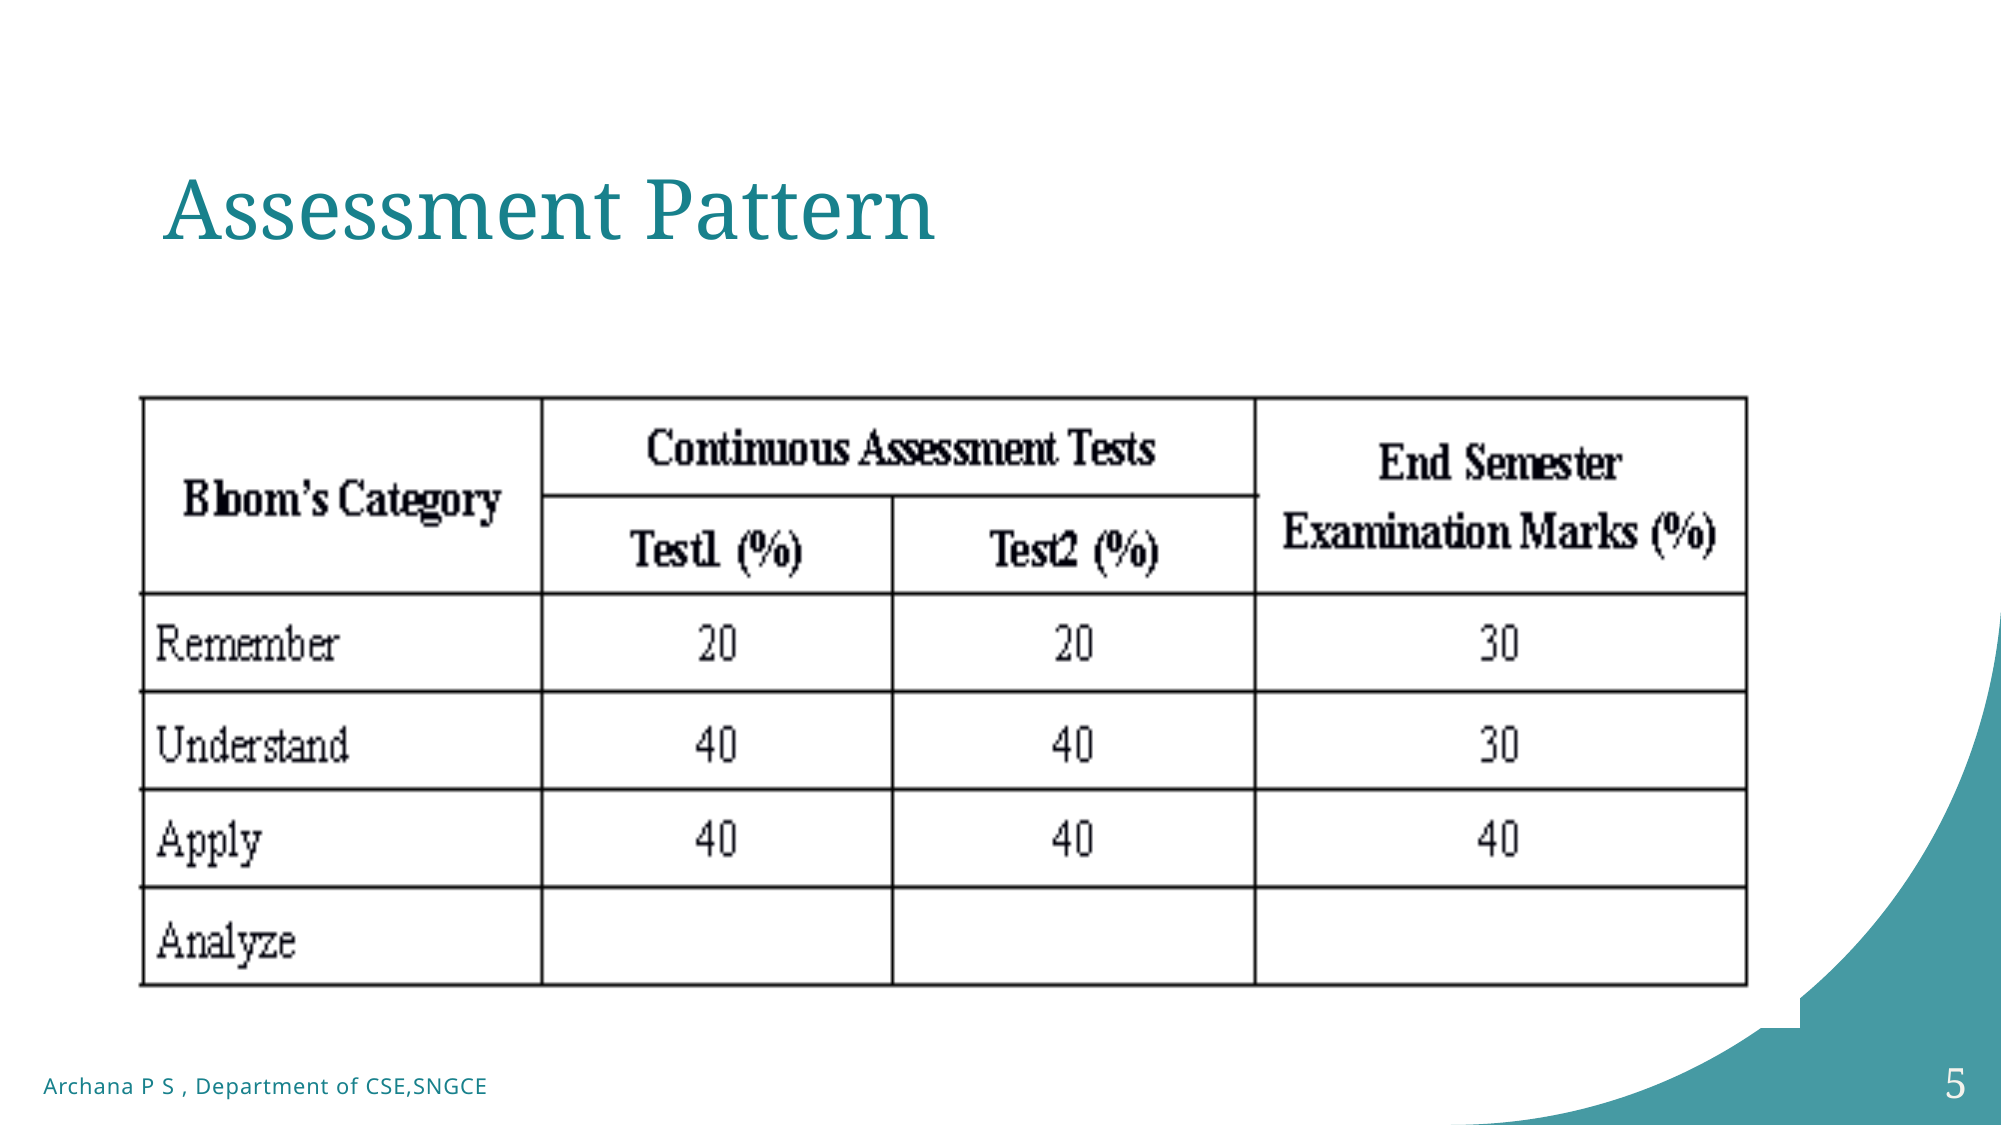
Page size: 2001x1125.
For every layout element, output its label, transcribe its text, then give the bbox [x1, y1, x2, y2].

title Assessment Pattern [148, 96, 1775, 315]
picture [110, 383, 1801, 1029]
slide_number <number> [1868, 1055, 1983, 1116]
footer Archana P S , Department of CSE,SNGCE [28, 1056, 648, 1116]
